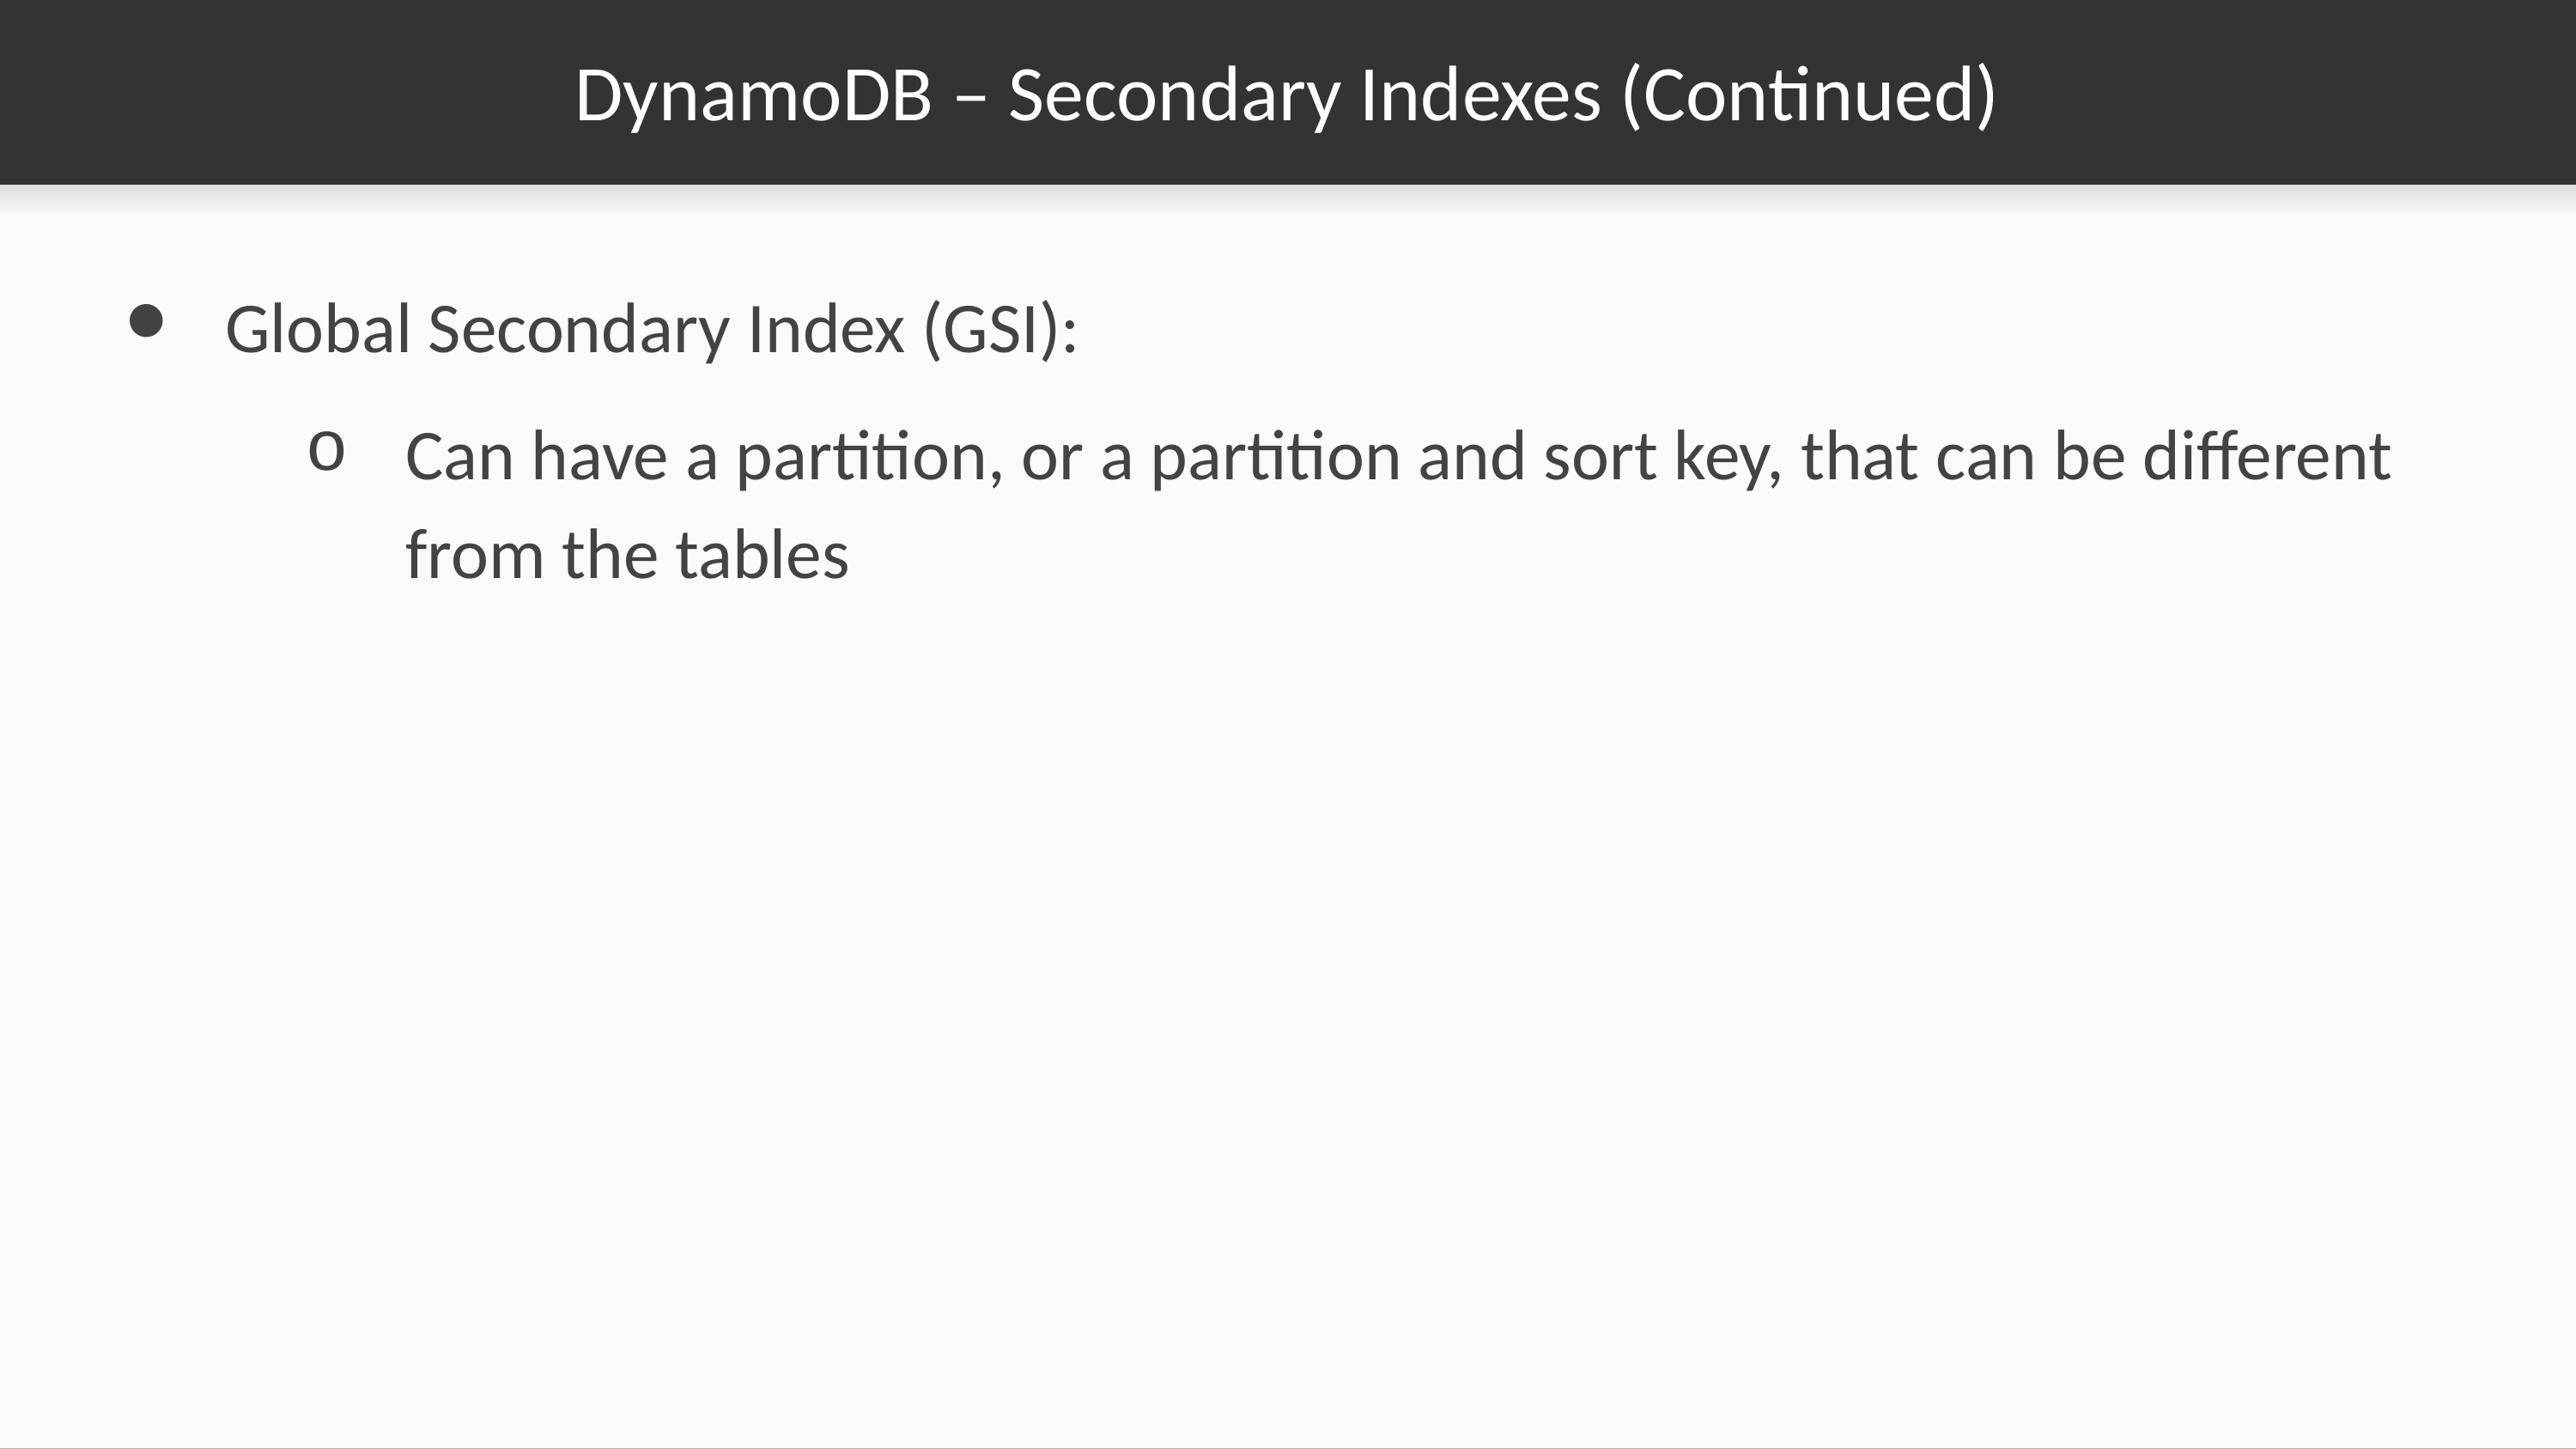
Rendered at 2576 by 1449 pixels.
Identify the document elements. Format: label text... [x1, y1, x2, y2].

title DynamoDB – Secondary Indexes (Continued) [28, 4, 2547, 174]
text_box Global Secondary Index (GSI): Can have a partition, or a partition and sort key, that can be different from the tables [70, 241, 2568, 1396]
